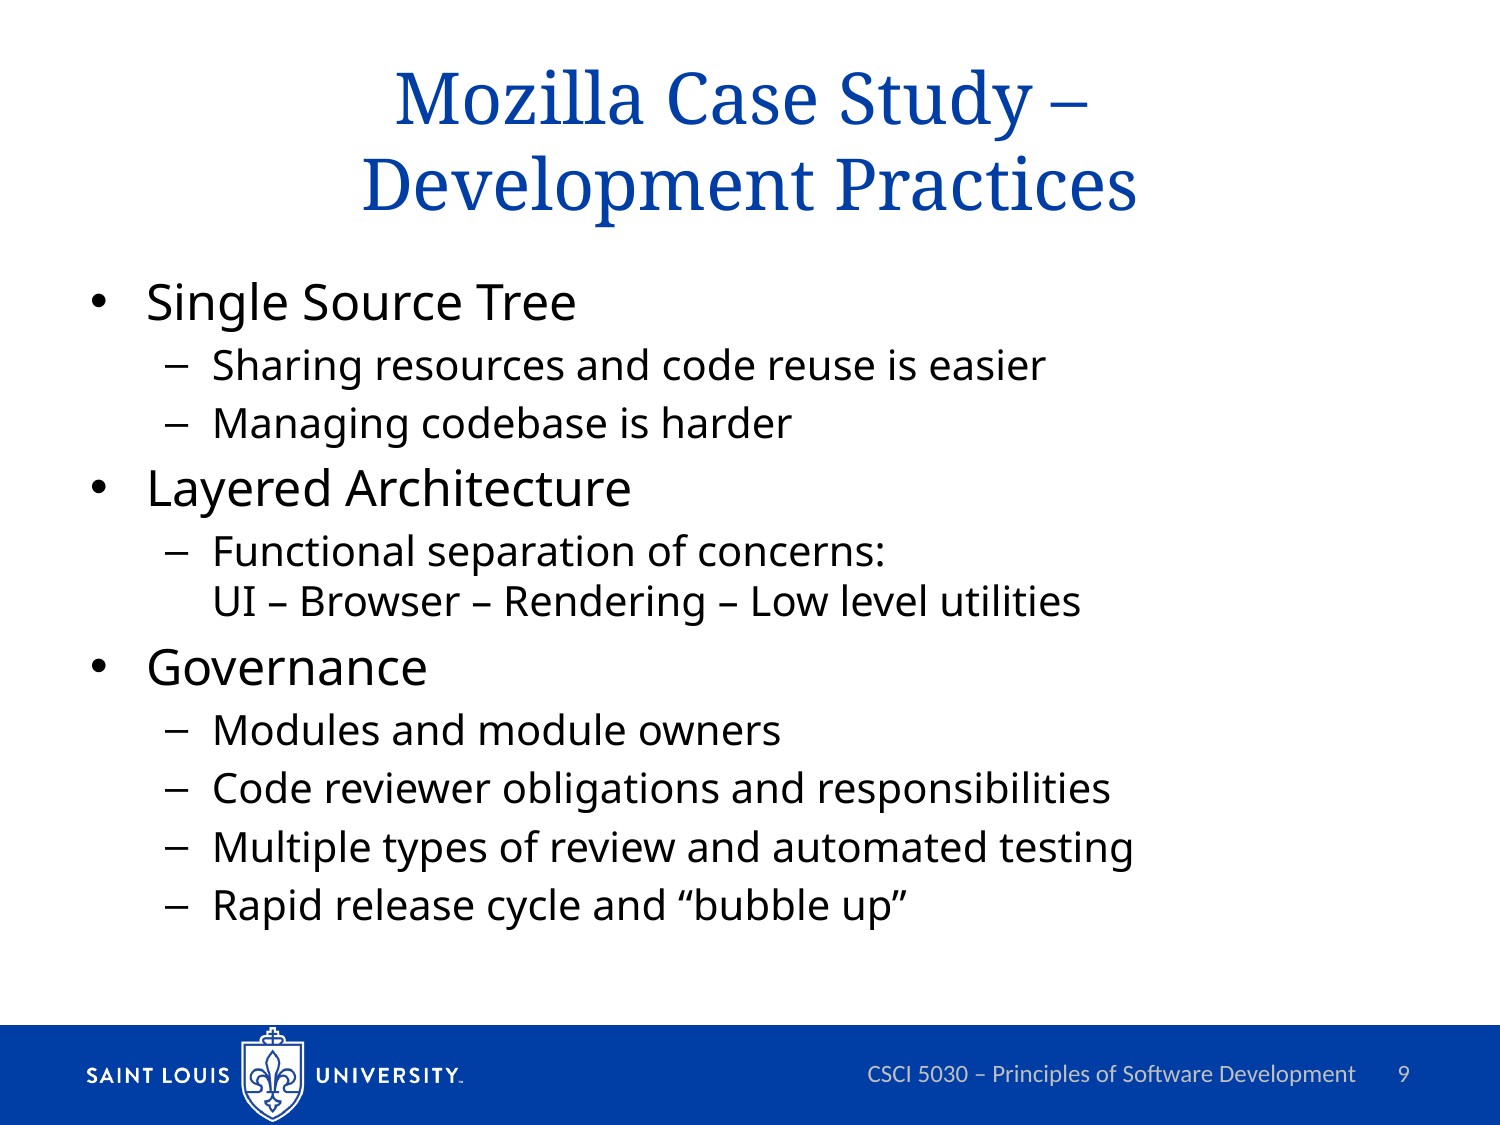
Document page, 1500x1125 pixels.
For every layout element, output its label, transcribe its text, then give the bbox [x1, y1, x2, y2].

title Mozilla Case Study – Development Practices [75, 45, 1425, 233]
slide_number 9 [1074, 1042, 1425, 1103]
picture [87, 1027, 463, 1122]
list Single Source Tree Sharing resources and code reuse is easier Managing codebase is harder Layered Architecture Functional separation of concerns: UI – Browser – Rendering – Low level utilities Governance Modules and module owners Code reviewer obligations and responsibilities Multiple types of review and automated testing Rapid release cycle and “bubble up” [75, 262, 1425, 1005]
footer CSCI 5030 – Principles of Software Development [849, 1042, 1074, 1103]
